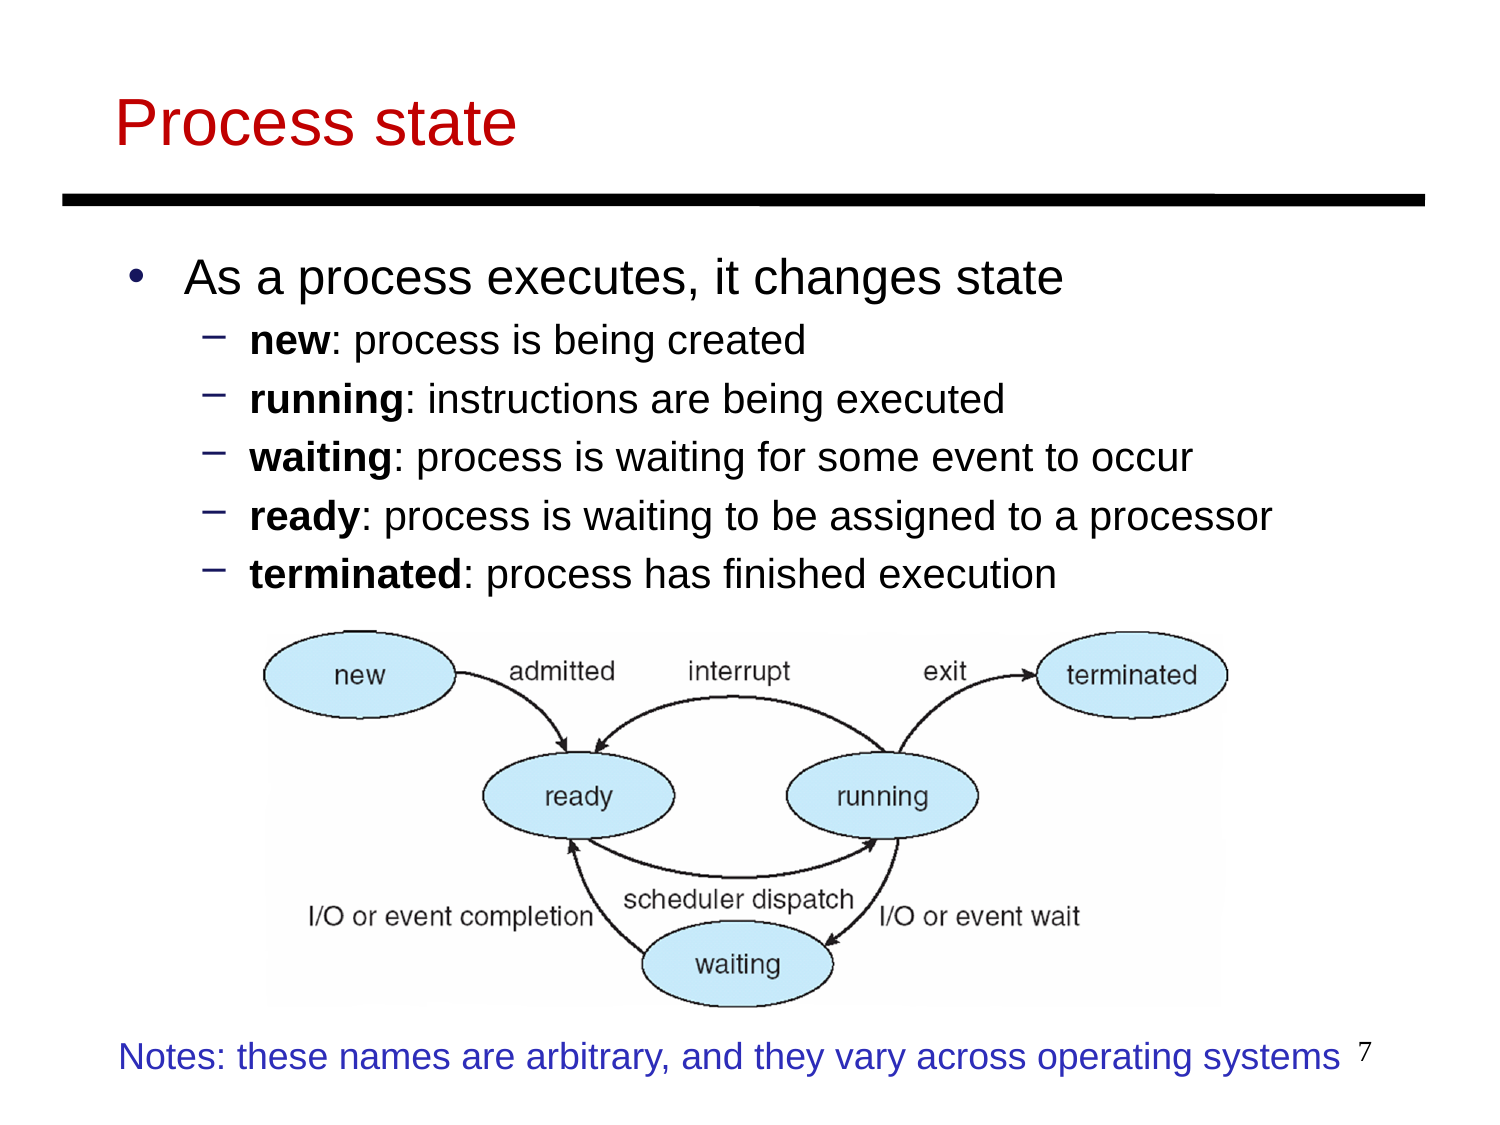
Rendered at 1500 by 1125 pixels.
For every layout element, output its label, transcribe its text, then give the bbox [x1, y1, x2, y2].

picture [257, 624, 1232, 1013]
list As a process executes, it changes state new: process is being created running: instructions are being executed waiting: process is waiting for some event to occur ready: process is waiting to be assigned to a processor terminated: process has finished execution [112, 237, 1388, 1000]
text_box Notes: these names are arbitrary, and they vary across operating systems [103, 1024, 1357, 1085]
title Process state [99, 24, 1375, 213]
slide_number 7 [1074, 1025, 1388, 1100]
